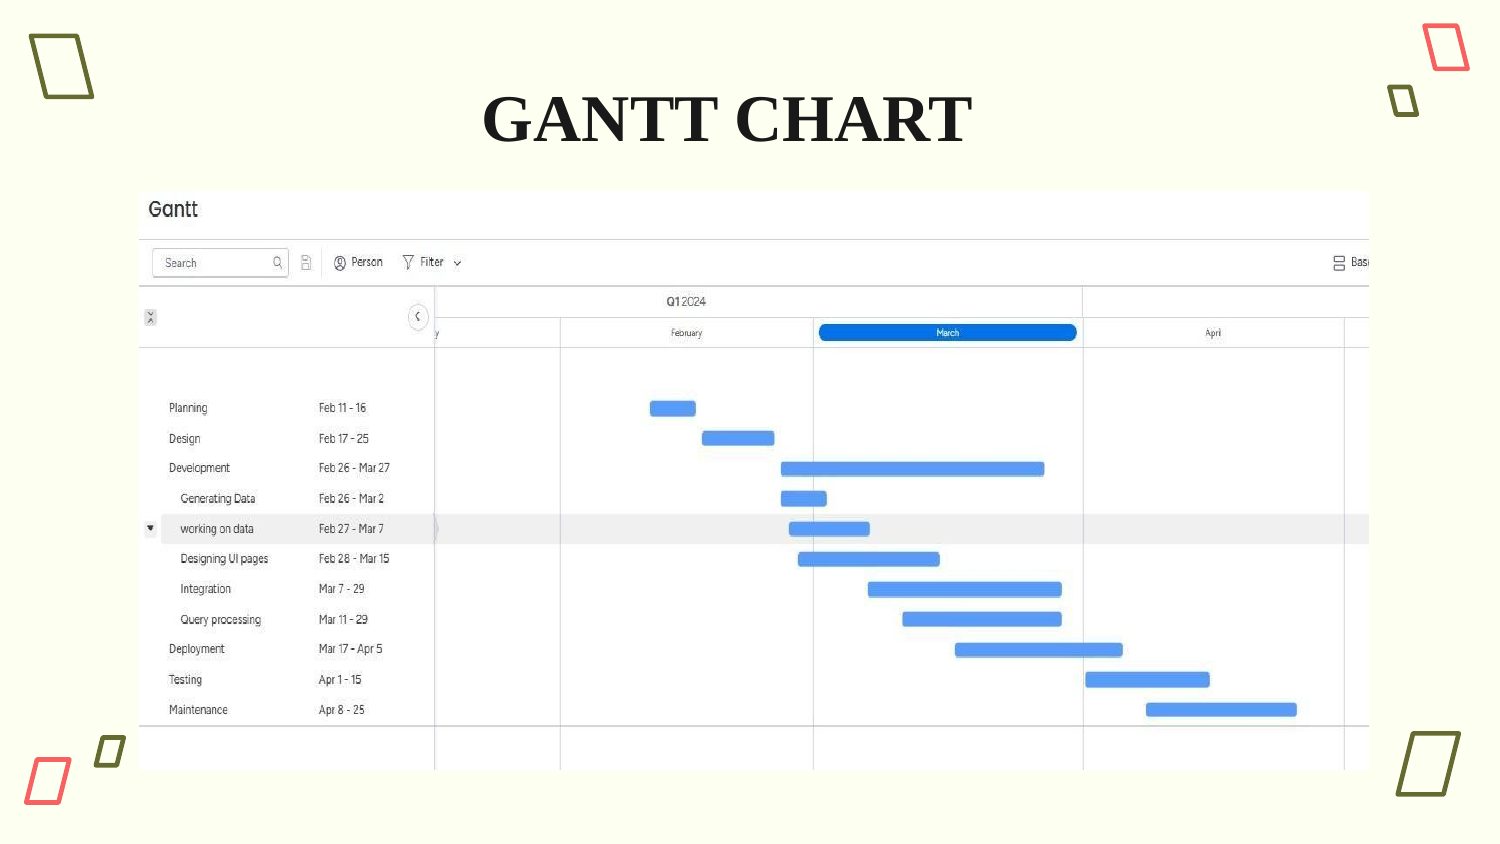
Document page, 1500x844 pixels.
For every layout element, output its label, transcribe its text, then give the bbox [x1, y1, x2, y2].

picture [139, 191, 1369, 770]
title GANTT CHART [102, 59, 1369, 154]
